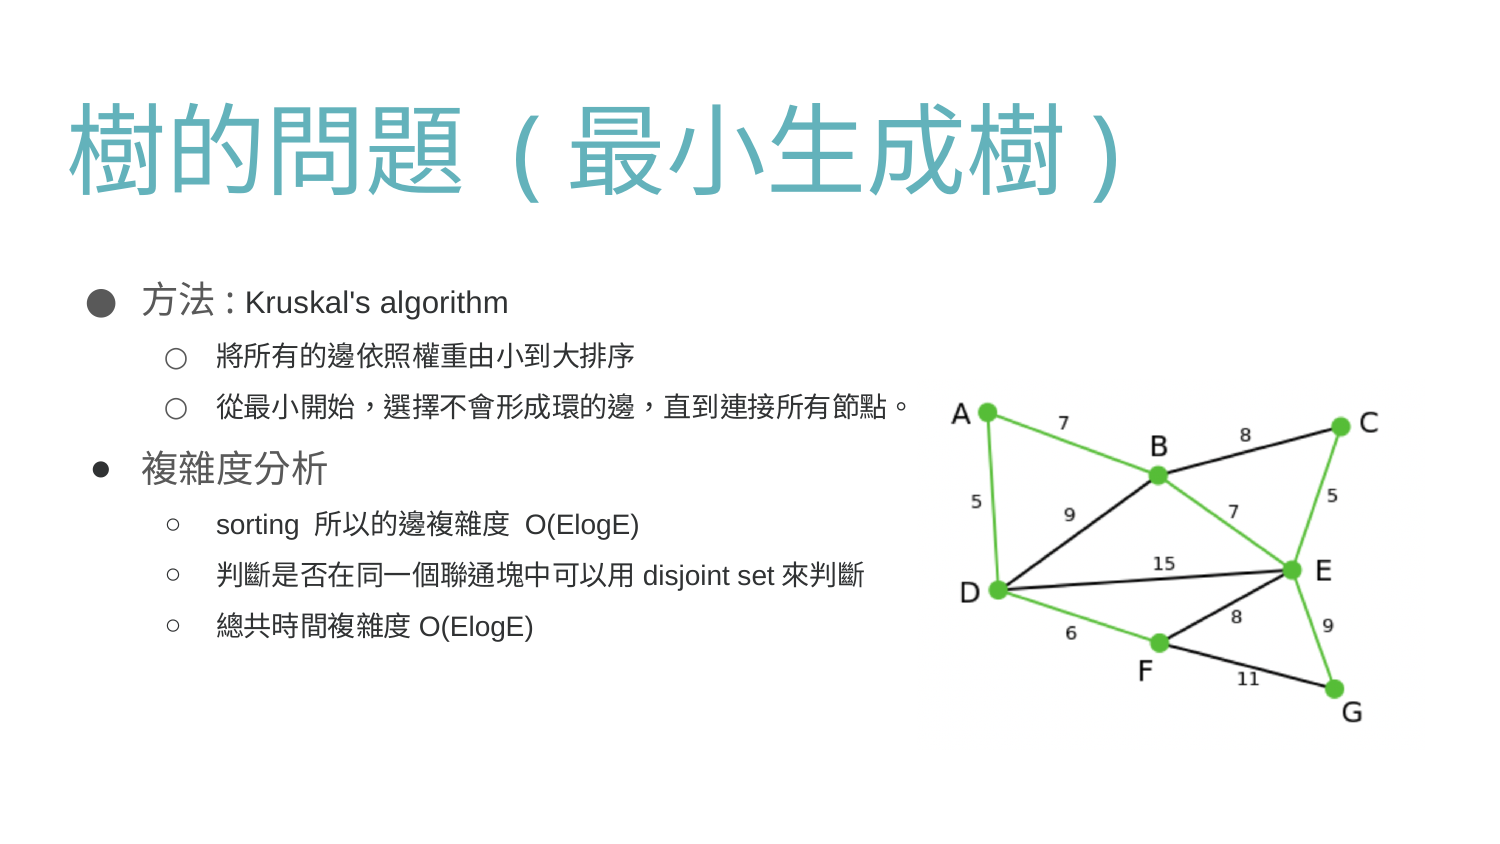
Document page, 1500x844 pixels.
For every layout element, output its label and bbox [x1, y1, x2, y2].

title [51, 72, 1449, 221]
list [51, 239, 1449, 750]
picture [916, 379, 1425, 750]
